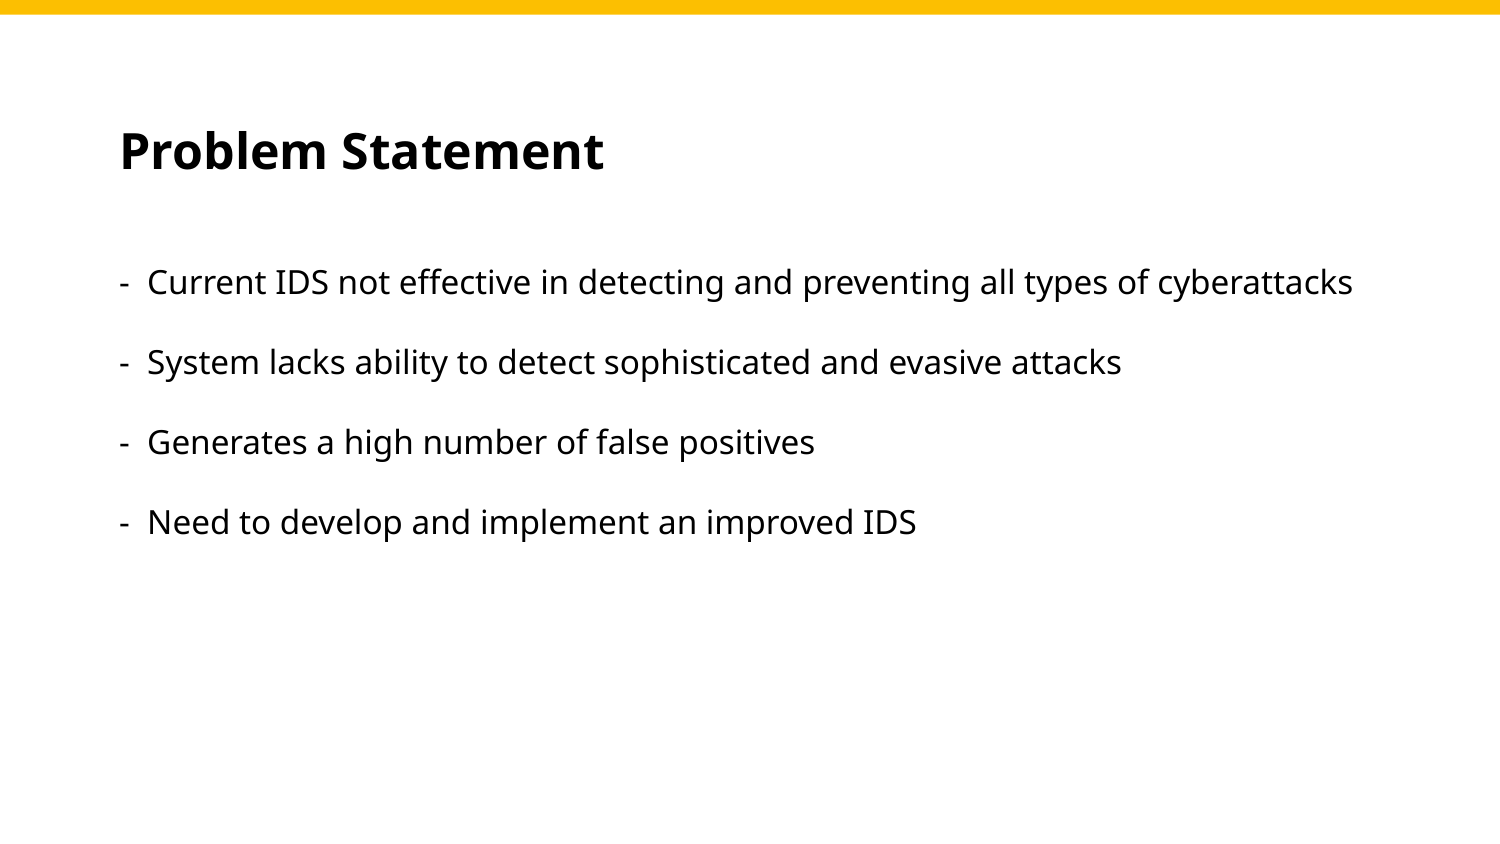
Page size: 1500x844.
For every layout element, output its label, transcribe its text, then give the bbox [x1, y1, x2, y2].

text_box [0, 0, 1500, 15]
text_box - Current IDS not effective in detecting and preventing all types of cyberattacks - System lacks ability to detect sophisticated and evasive attacks - Generates a high number of false positives - Need to develop and implement an improved IDS [104, 246, 1475, 649]
title Problem Statement [104, 104, 1355, 199]
